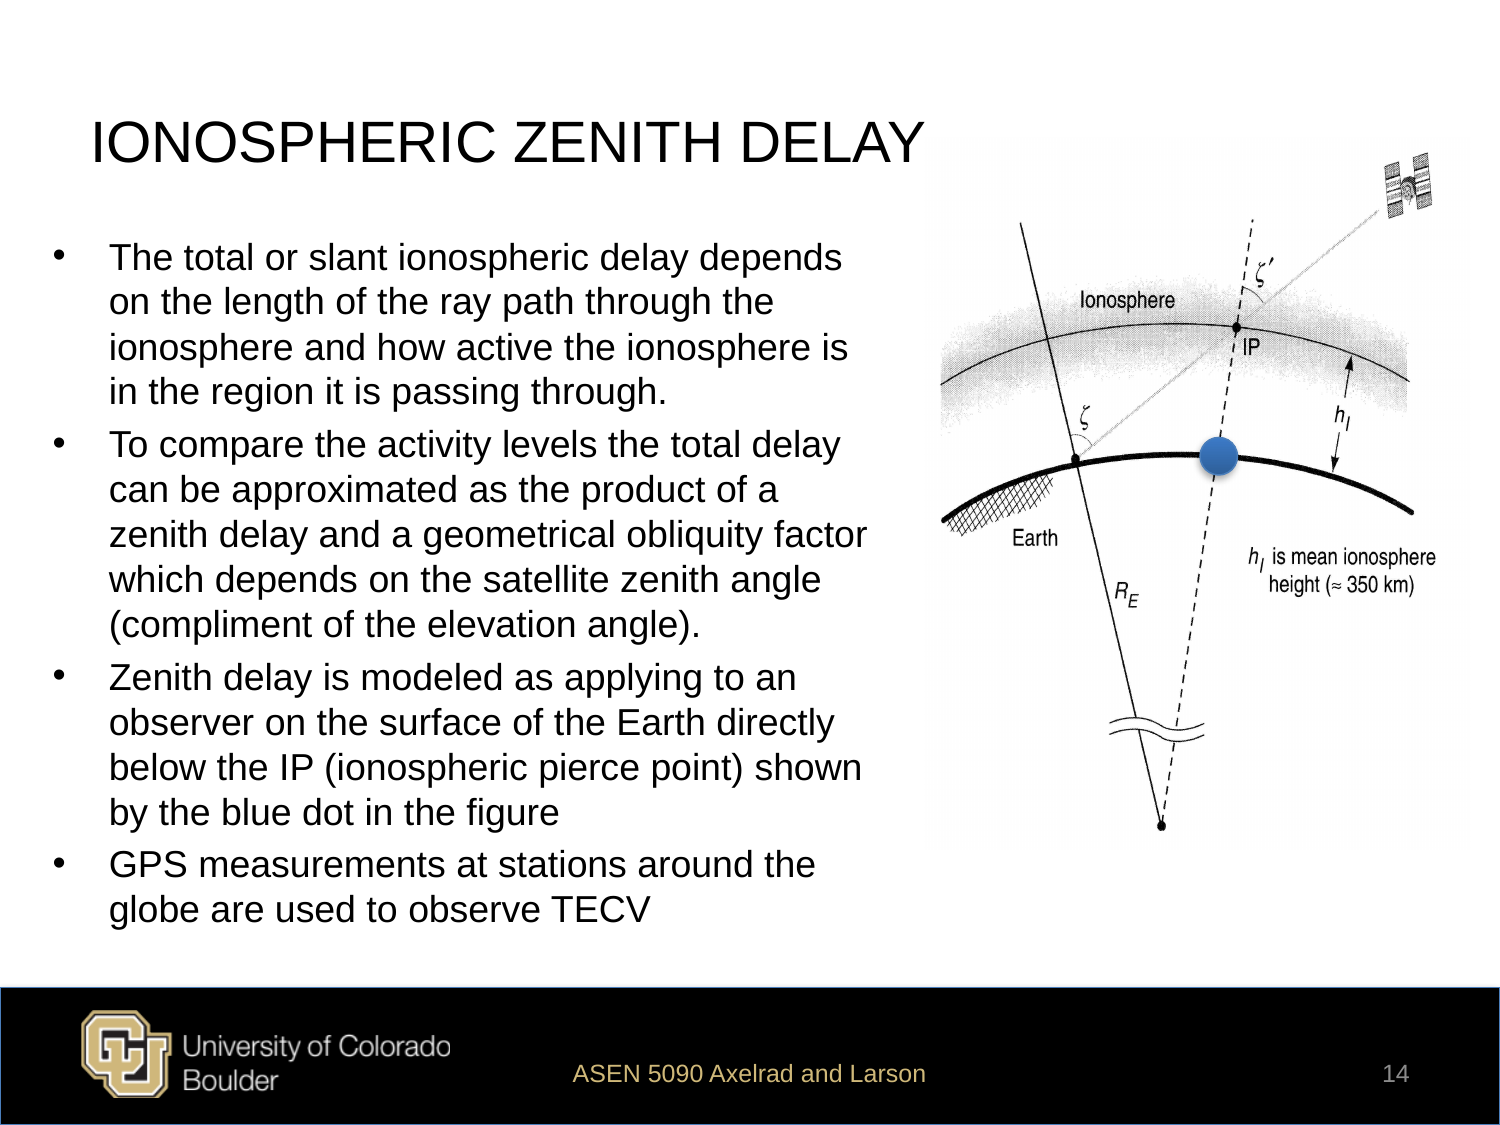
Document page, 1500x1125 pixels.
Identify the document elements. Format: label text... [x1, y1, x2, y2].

picture [924, 137, 1471, 851]
footer ASEN 5090 Axelrad and Larson [512, 1042, 988, 1103]
title IONOSPHERIC ZENITH DELAY [75, 45, 1425, 233]
list The total or slant ionospheric delay depends on the length of the ray path through the ionosphere and how active the ionosphere is in the region it is passing through. To compare the activity levels the total delay can be approximated as the product of a zenith delay and a geometrical obliquity factor which depends on the satellite zenith angle (compliment of the elevation angle). Zenith delay is modeled as applying to an observer on the surface of the Earth directly below the IP (ionospheric pierce point) shown by the blue dot in the figure GPS measurements at stations around the globe are used to observe TECV [37, 224, 888, 968]
slide_number 14 [1074, 1042, 1425, 1103]
